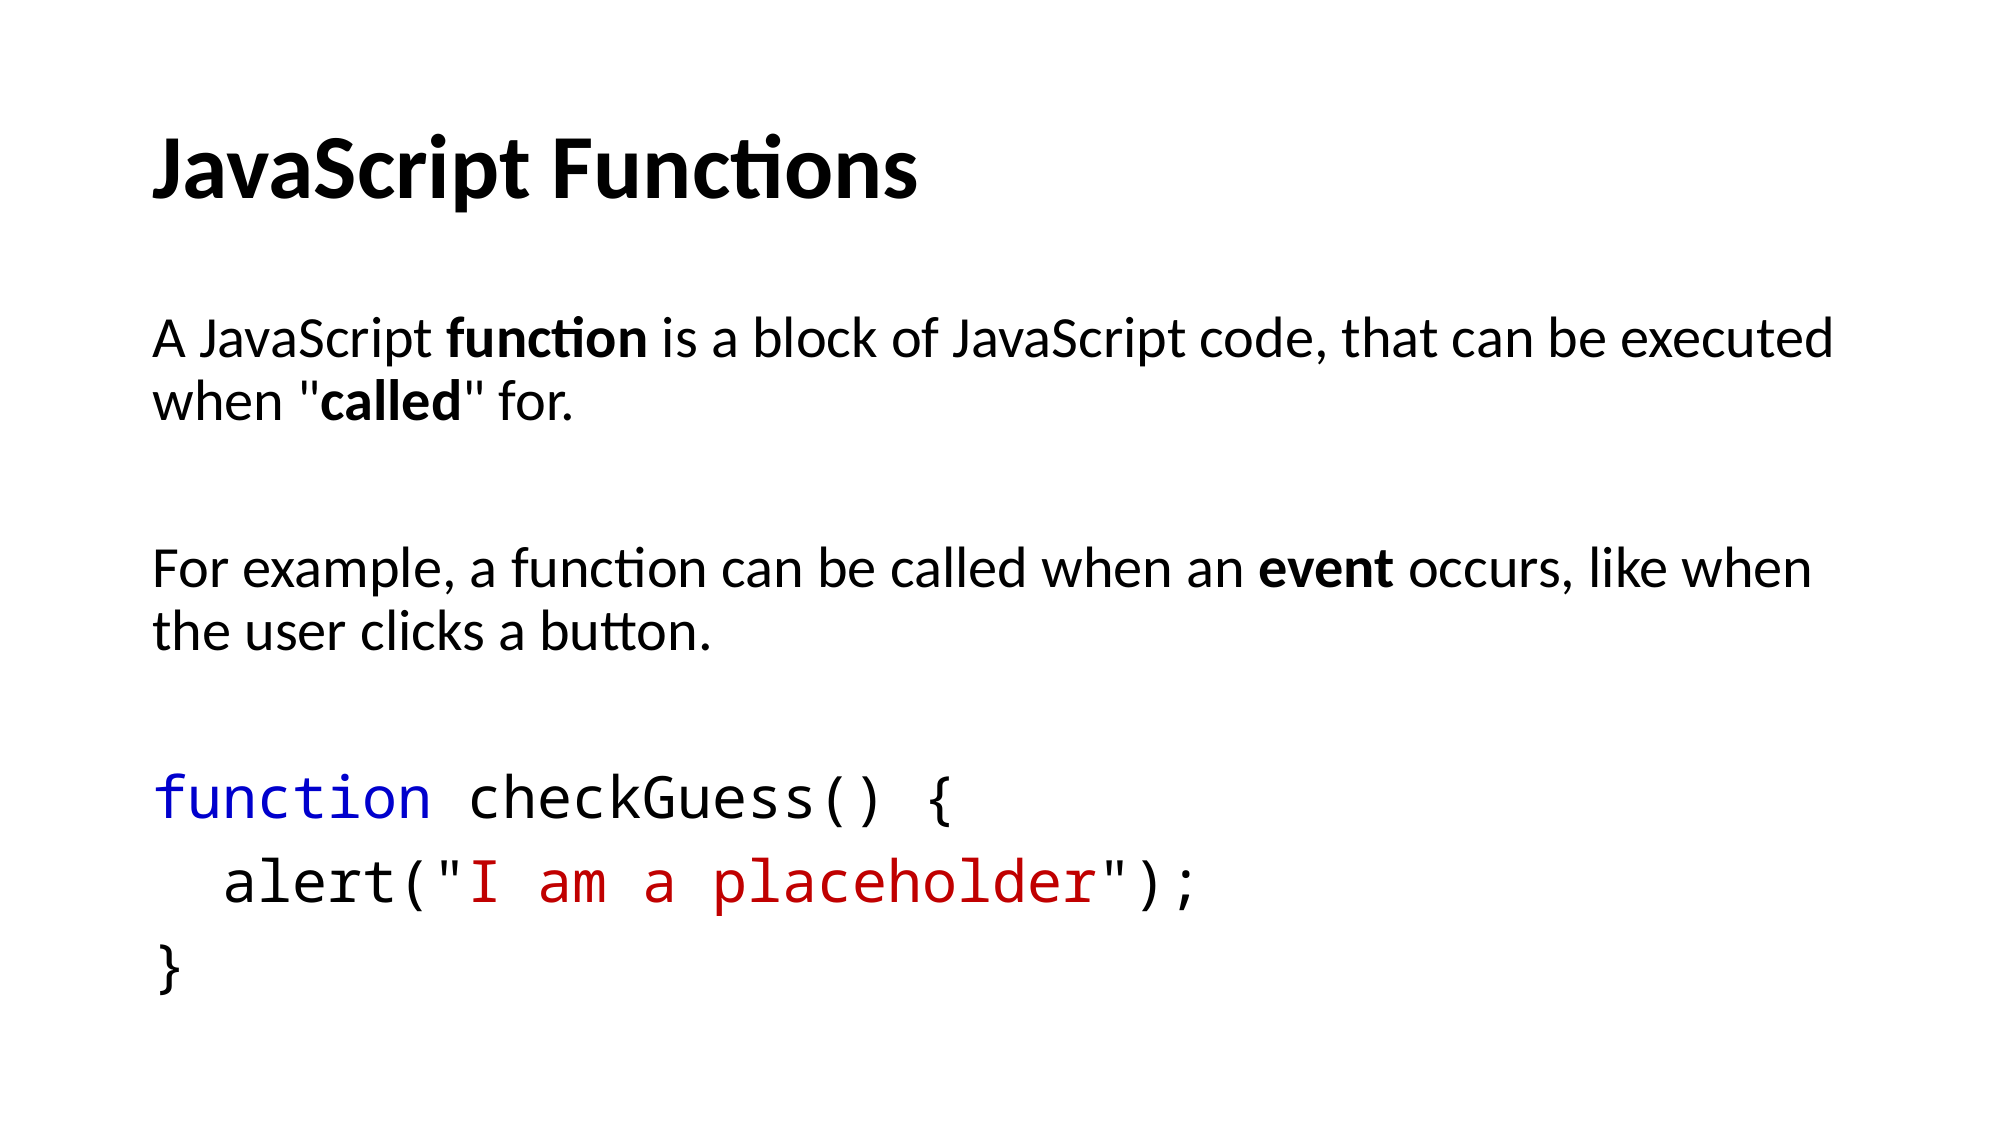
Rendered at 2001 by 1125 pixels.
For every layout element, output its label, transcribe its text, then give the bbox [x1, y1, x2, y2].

list A JavaScript function is a block of JavaScript code, that can be executed when "called" for. For example, a function can be called when an event occurs, like when the user clicks a button. function checkGuess() { alert("I am a placeholder"); } [137, 299, 1863, 1014]
title JavaScript Functions [137, 59, 1863, 278]
